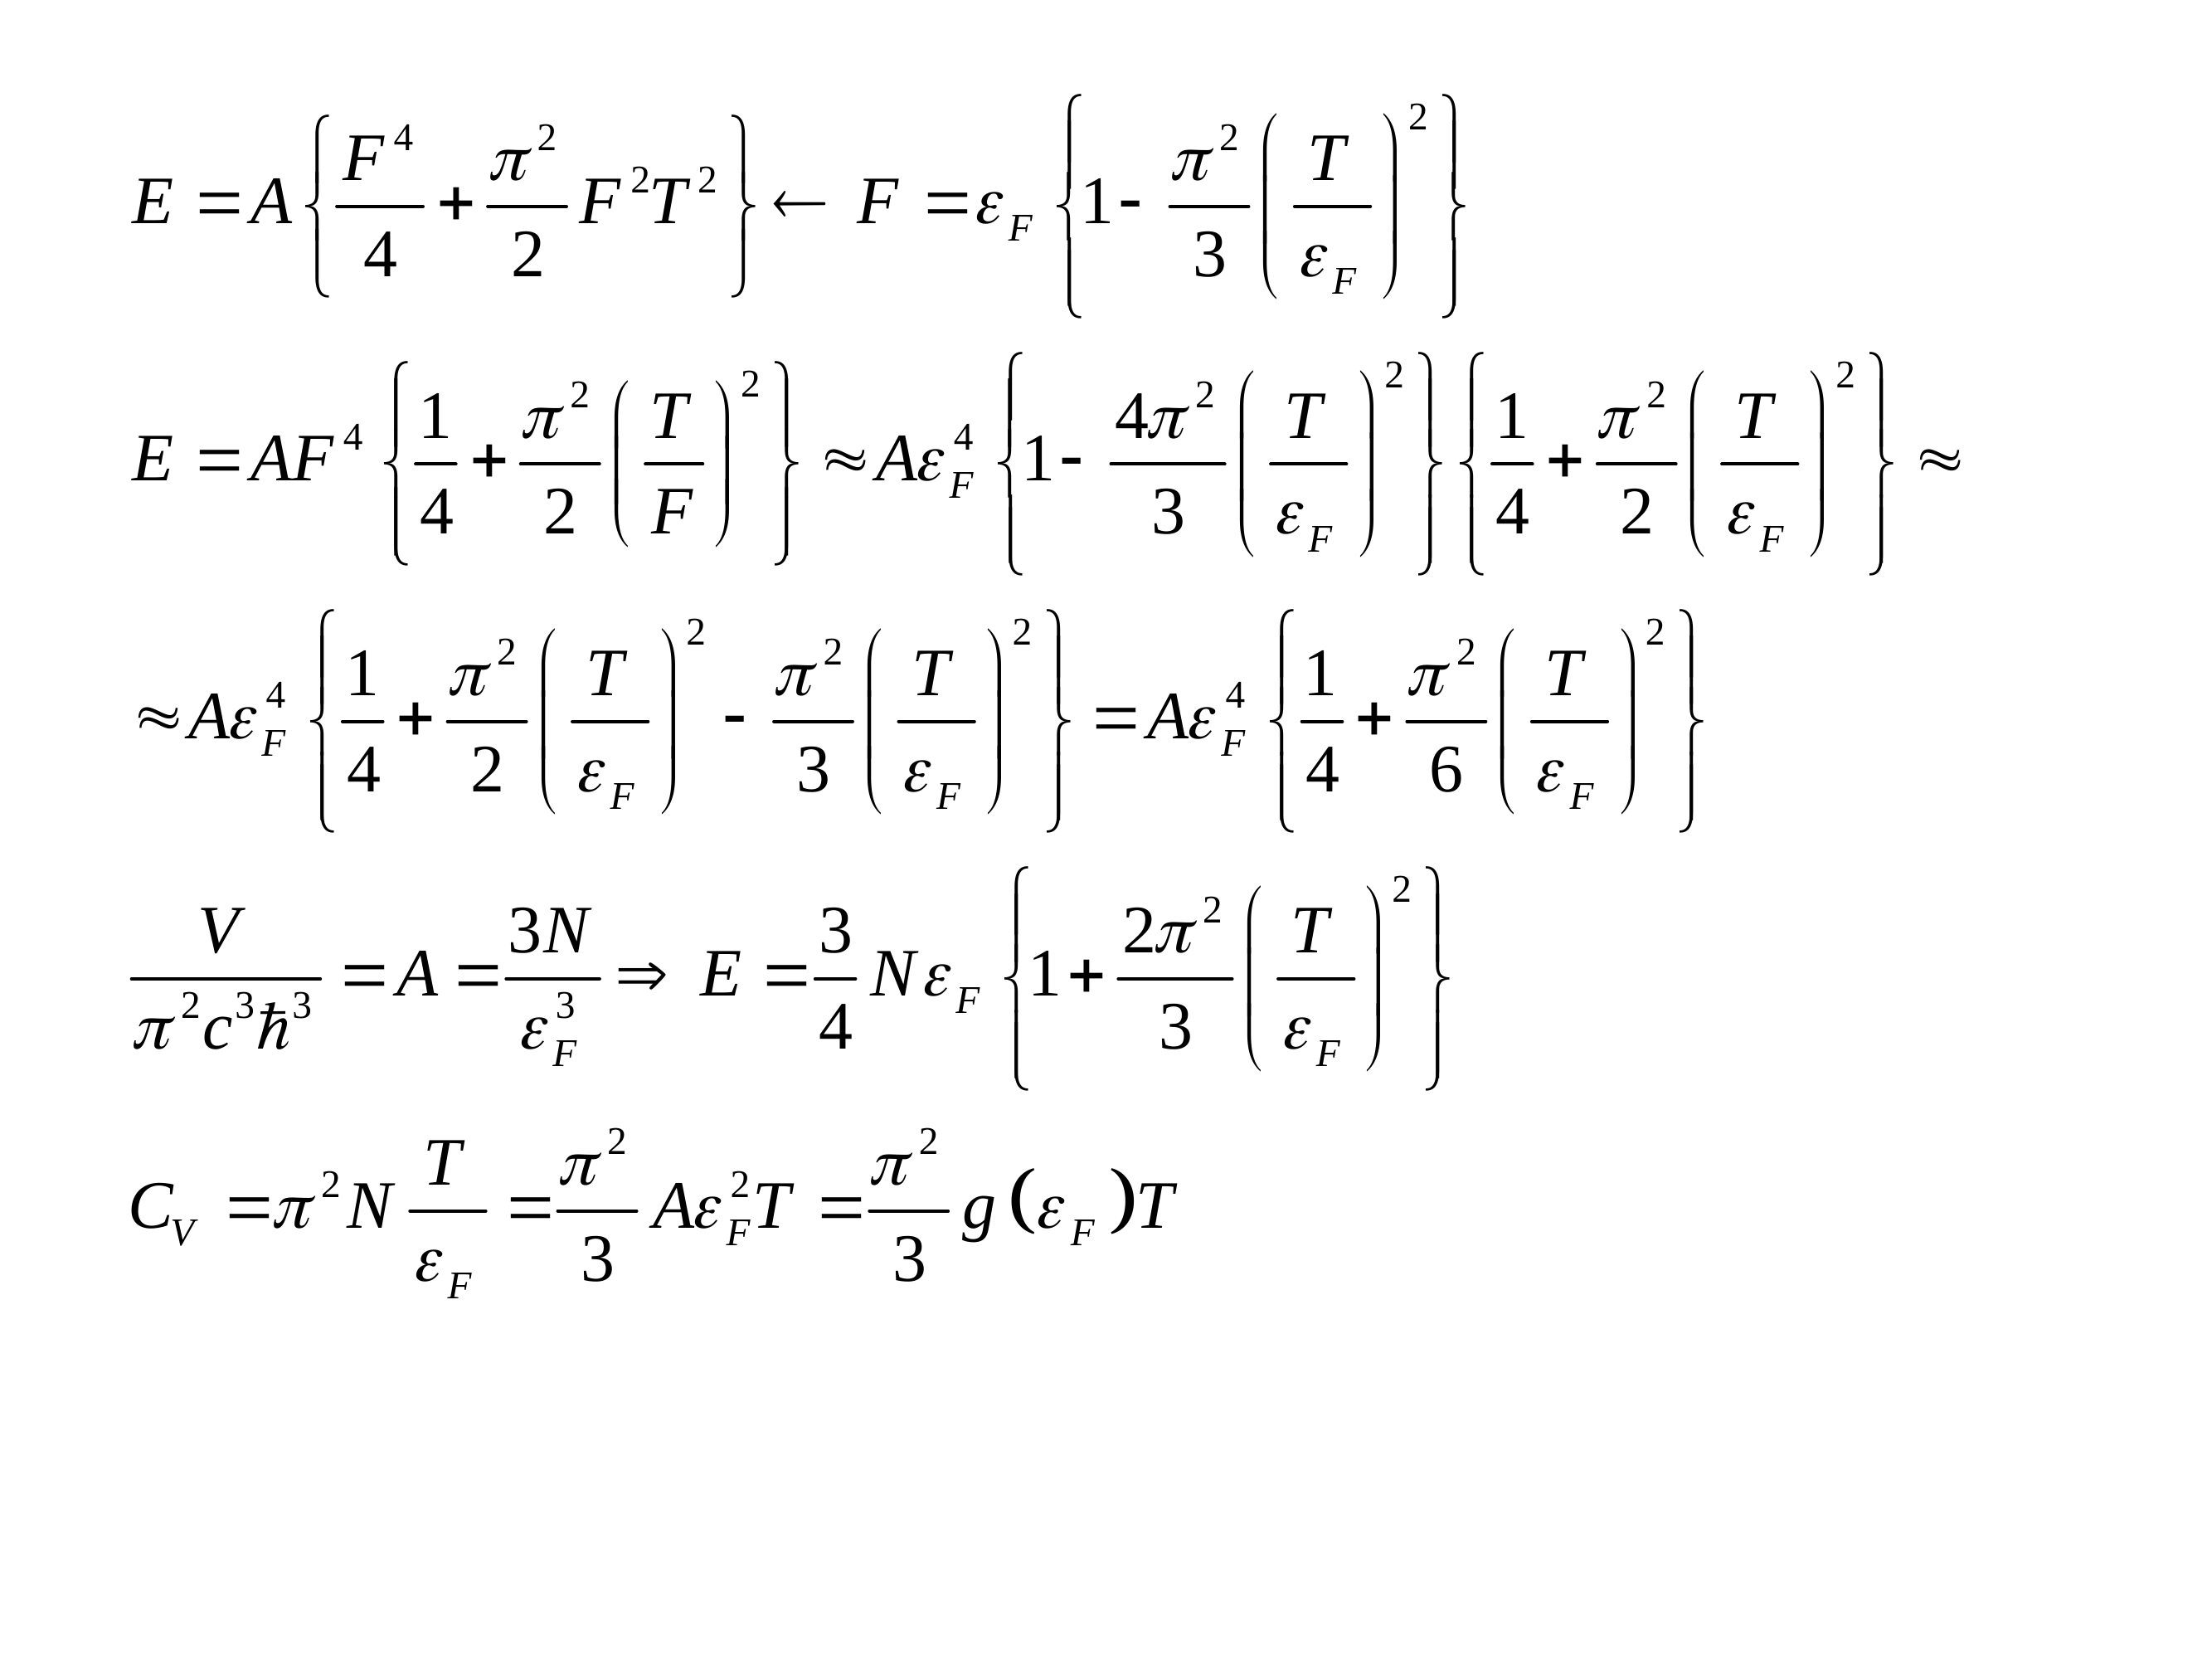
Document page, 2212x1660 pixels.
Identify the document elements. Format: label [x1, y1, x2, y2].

text_box [119, 80, 1961, 1311]
